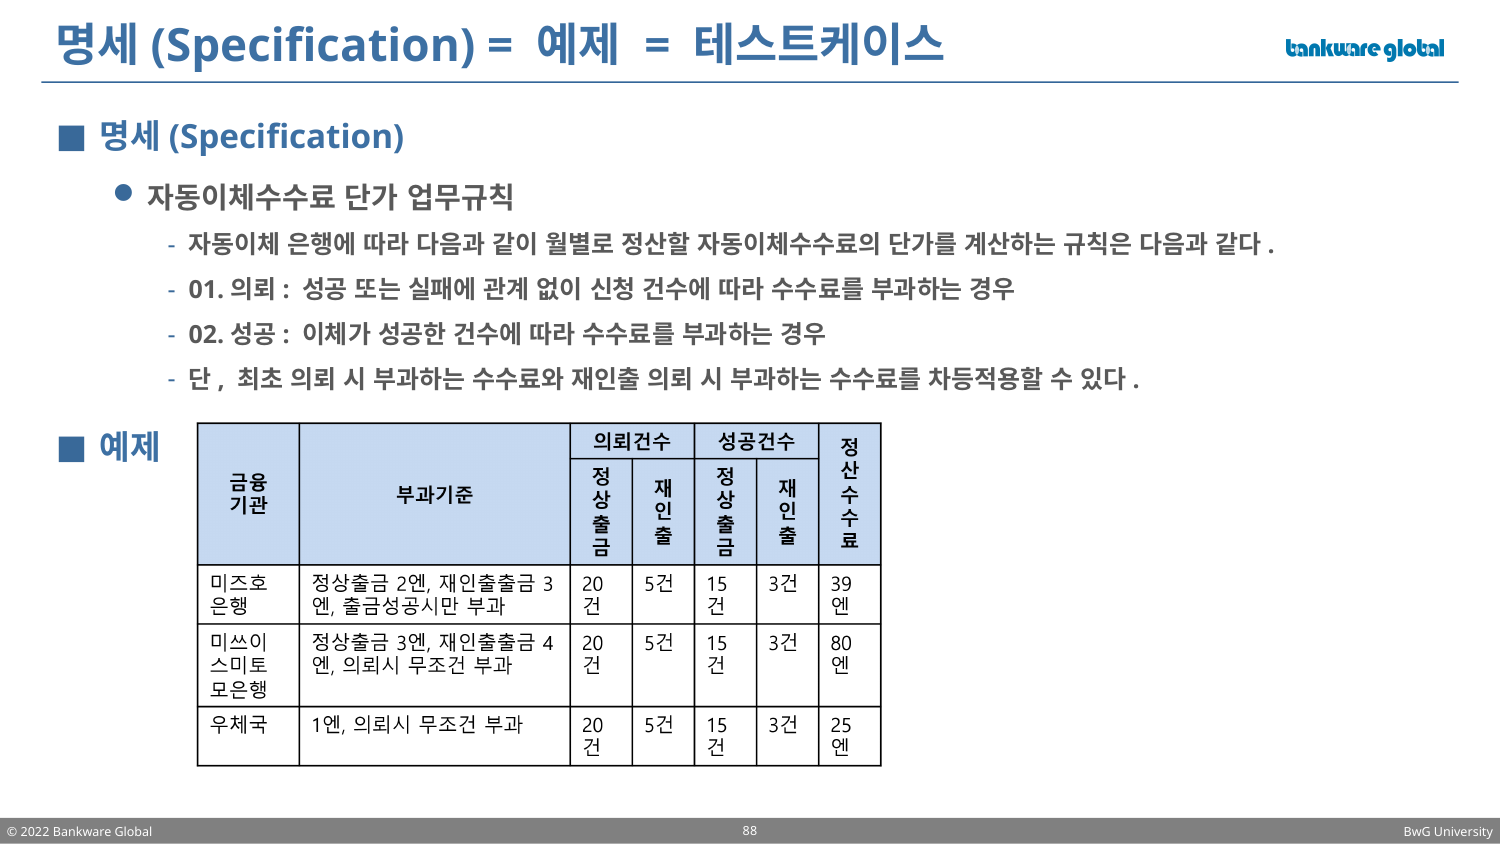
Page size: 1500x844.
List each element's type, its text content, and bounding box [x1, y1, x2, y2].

picture [195, 421, 884, 772]
title 명세(Specification) = 예제 = 테스트케이스 [40, 17, 1459, 77]
list 명세(Specification) 자동이체수수료 단가 업무규칙 자동이체 은행에 따라 다음과 같이 월별로 정산할 자동이체수수료의 단가를 계산하는 규칙은 다음과 같다. 01.의뢰: 성공 또는 실패에 관계 없이 신청 건수에 따라 수수료를 부과하는 경우 02.성공: 이체가 성공한 건수에 따라 수수료를 부과하는 경우 단, 최초 의뢰 시 부과하는 수수료와 재인출 의뢰 시 부과하는 수수료를 차등적용할 수 있다. 예제 [40, 87, 1459, 785]
slide_number 88 [741, 823, 759, 840]
